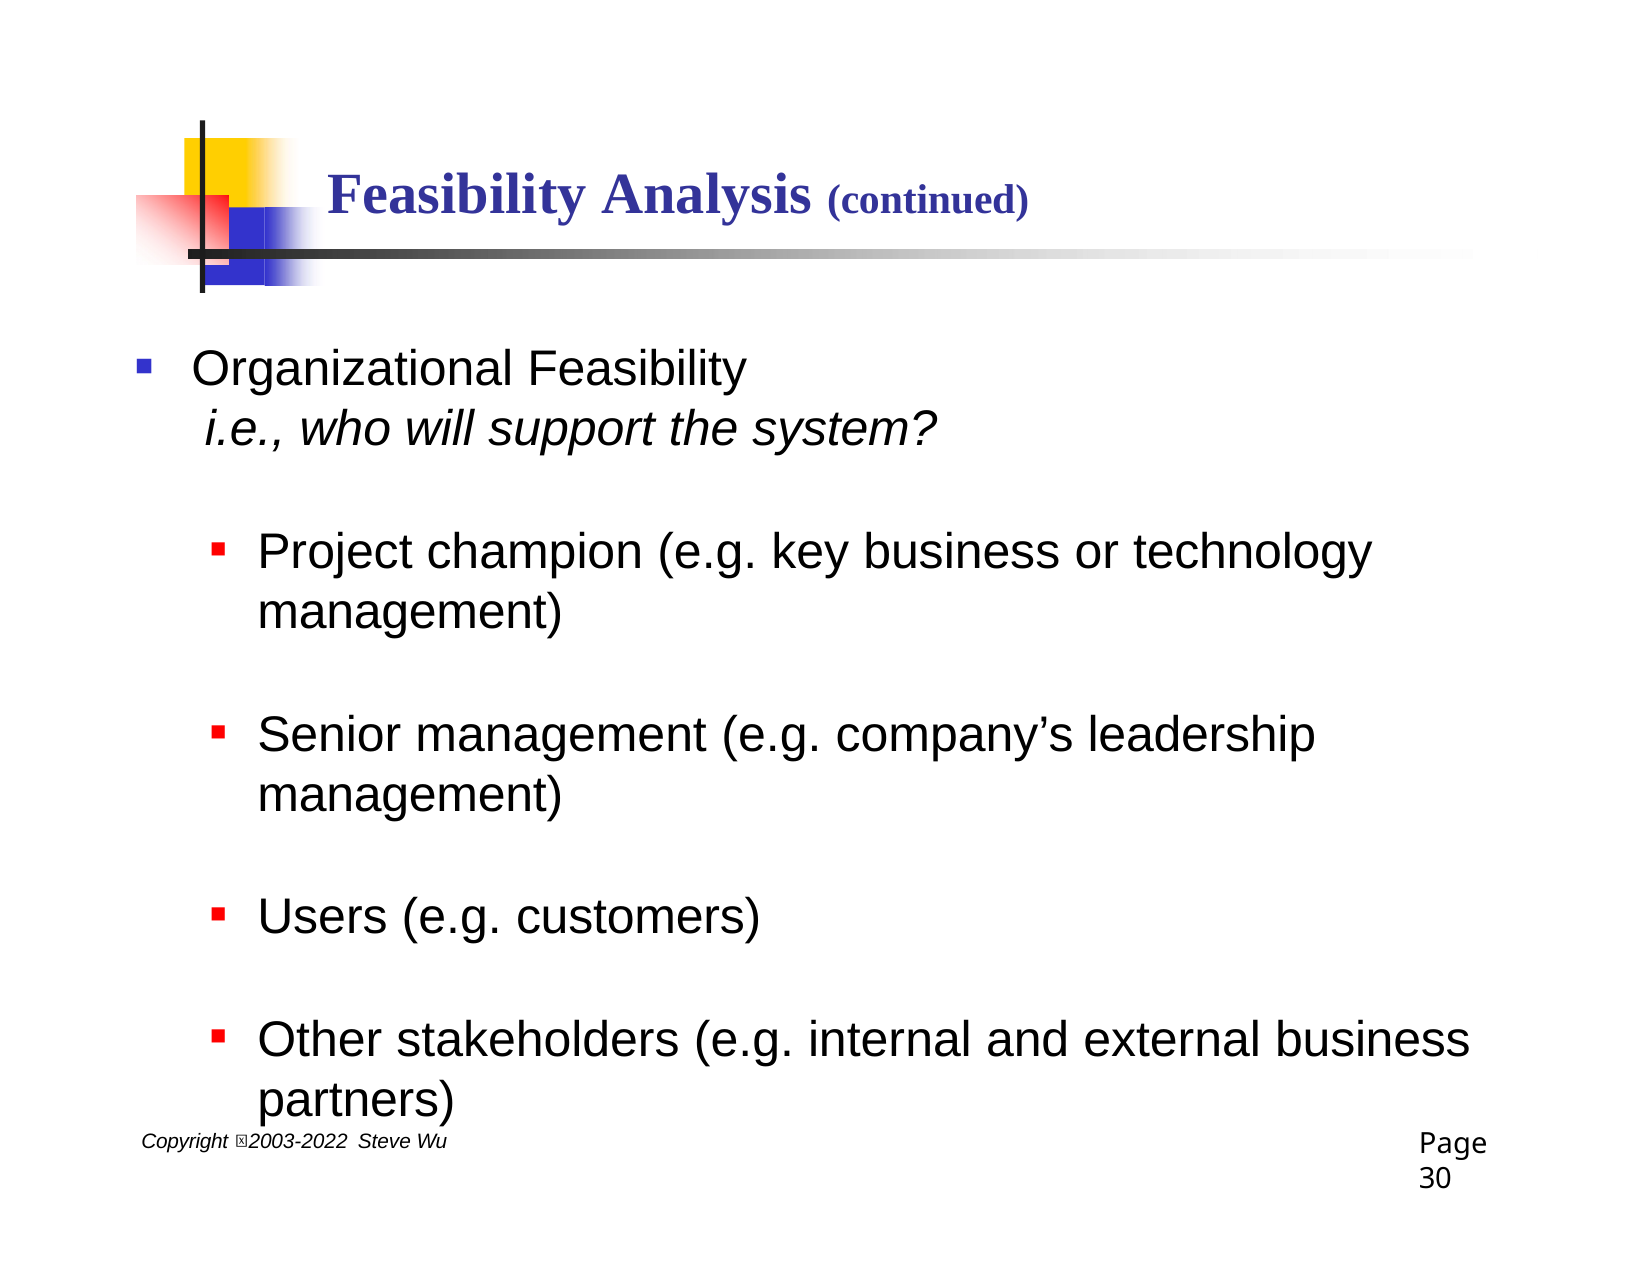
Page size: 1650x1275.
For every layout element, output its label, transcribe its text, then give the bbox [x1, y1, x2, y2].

footer Copyright 2003-2022 Steve Wu [139, 1127, 461, 1275]
text_box Page 30 [1416, 1122, 1525, 1195]
text_box Organizational Feasibility i.e., who will support the system? Project champion (e.g. key business or technology management) Senior management (e.g. company’s leadership management) Users (e.g. customers) Other stakeholders (e.g. internal and external business partners) [133, 333, 1474, 1127]
title Feasibility Analysis (continued) [276, 110, 1548, 368]
picture [136, 195, 199, 286]
picture [206, 138, 276, 286]
